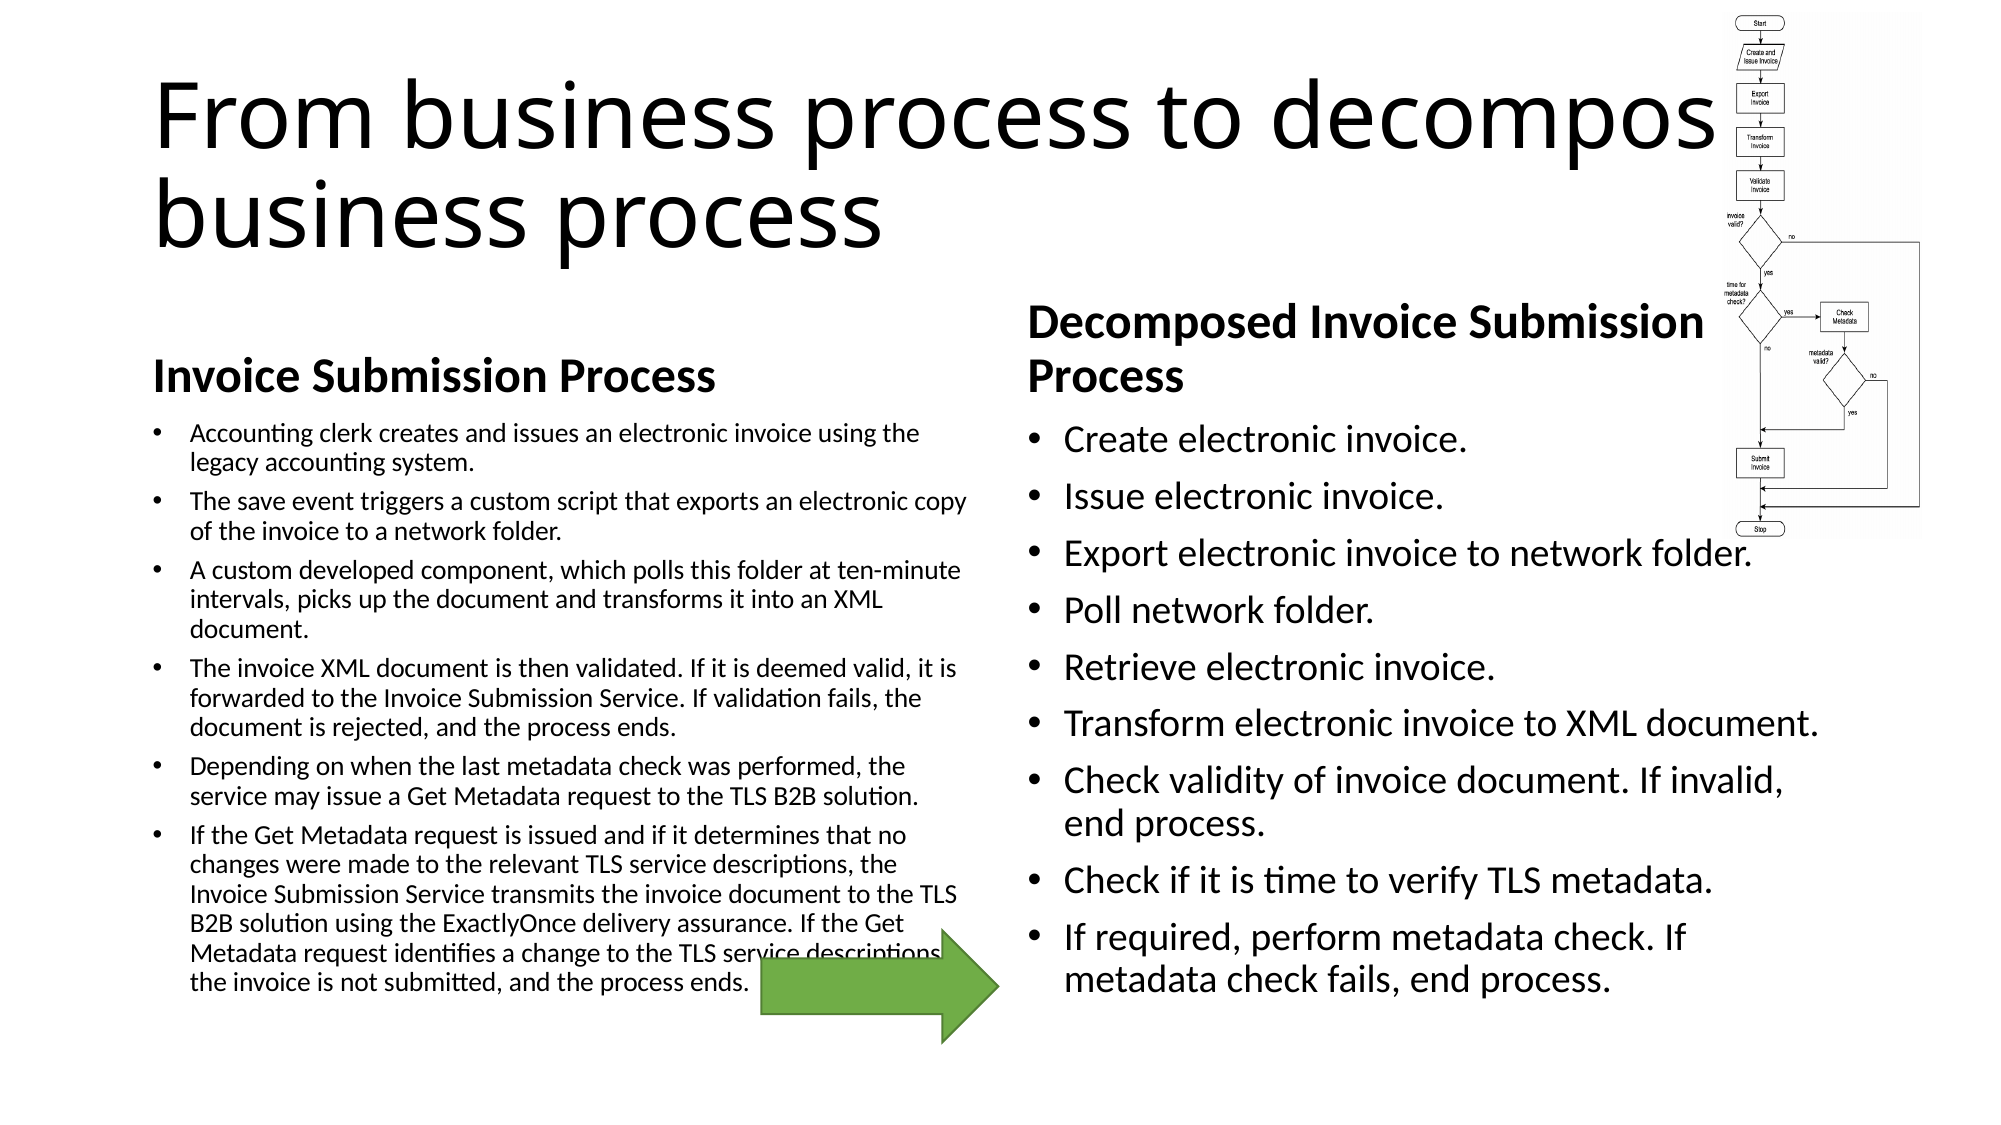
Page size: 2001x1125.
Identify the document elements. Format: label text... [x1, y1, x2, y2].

title From business process to decomposed business process [137, 59, 1722, 278]
list Decomposed Invoice Submission Process [1012, 275, 1722, 410]
list Invoice Submission Process [137, 275, 984, 410]
text_box [760, 928, 1000, 1045]
picture [1722, 12, 1922, 539]
list Create electronic invoice. Issue electronic invoice. Export electronic invoice to network folder. Poll network folder. Retrieve electronic invoice. Transform electronic invoice to XML document. Check validity of invoice document. If invalid, end process. Check if it is time to verify TLS metadata. If required, perform metadata check. If metadata check fails, end process. [1012, 410, 1863, 1016]
list Accounting clerk creates and issues an electronic invoice using the legacy accounting system. The save event triggers a custom script that exports an electronic copy of the invoice to a network folder. A custom developed component, which polls this folder at ten-minute intervals, picks up the document and transforms it into an XML document. The invoice XML document is then validated. If it is deemed valid, it is forwarded to the Invoice Submission Service. If validation fails, the document is rejected, and the process ends. Depending on when the last metadata check was performed, the service may issue a Get Metadata request to the TLS B2B solution. If the Get Metadata request is issued and if it determines that no changes were made to the relevant TLS service descriptions, the Invoice Submission Service transmits the invoice document to the TLS B2B solution using the ExactlyOnce delivery assurance. If the Get Metadata request identifies a change to the TLS service descriptions, the invoice is not submitted, and the process ends. [137, 410, 984, 1016]
